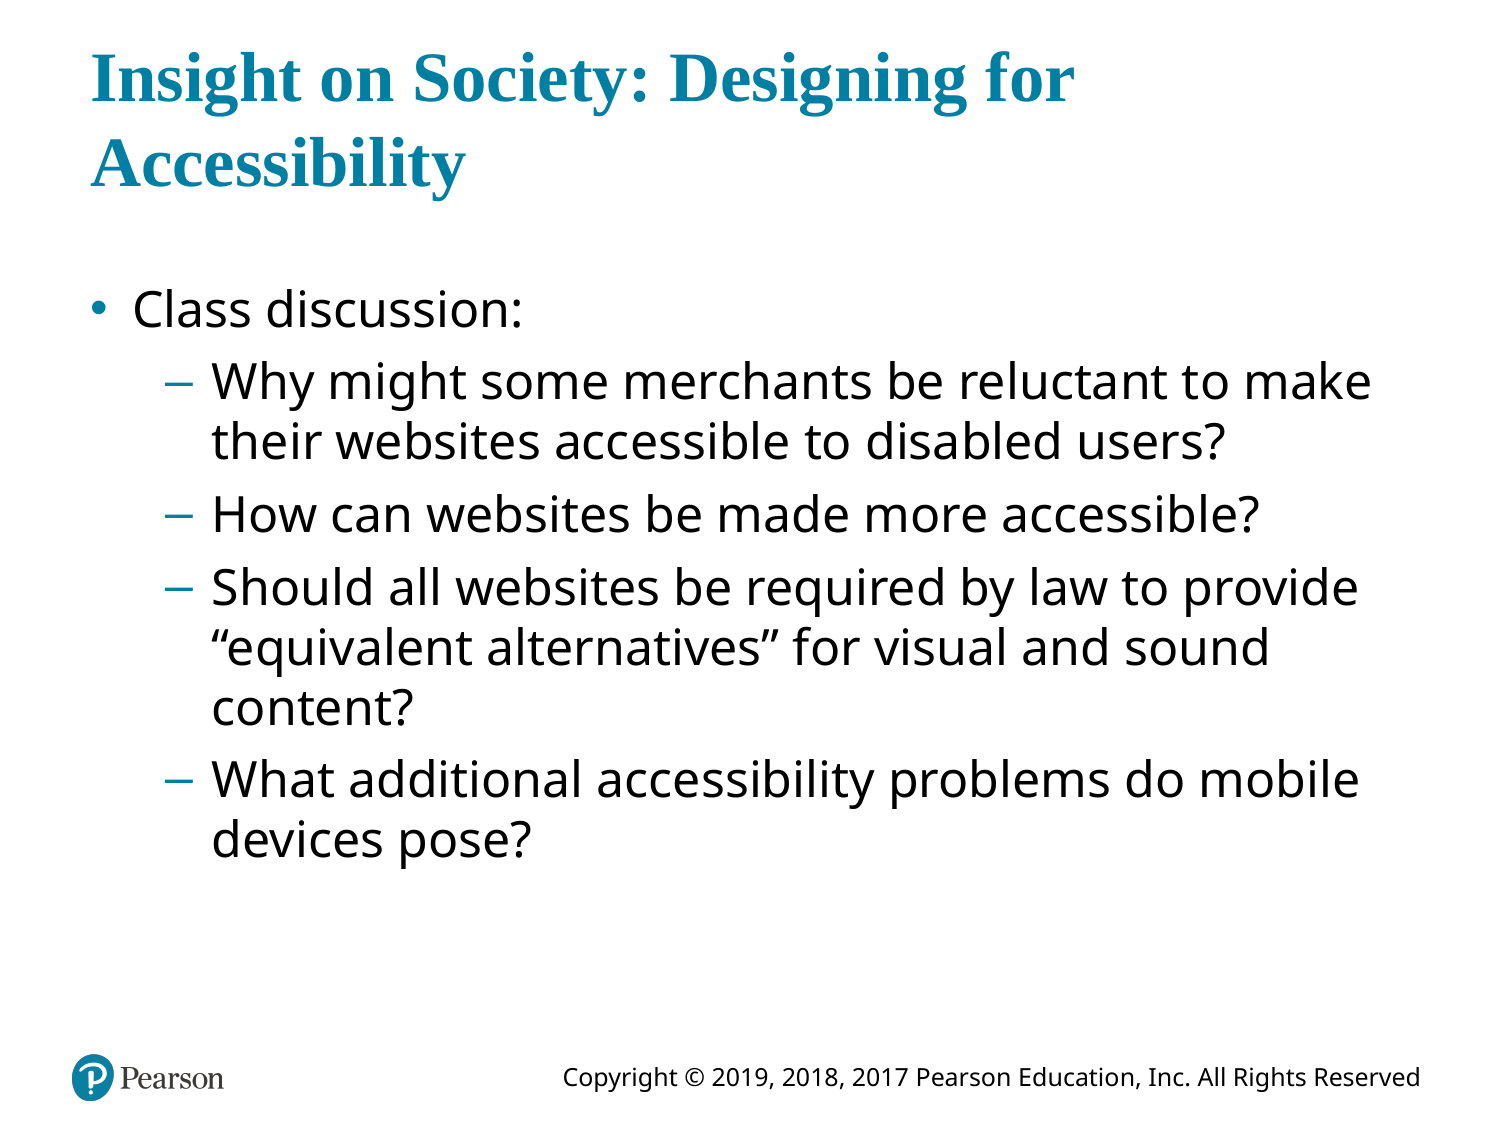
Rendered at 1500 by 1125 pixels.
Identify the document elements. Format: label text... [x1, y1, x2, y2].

picture [98, 1054, 224, 1101]
picture [72, 1054, 88, 1070]
picture [72, 1087, 83, 1101]
picture [80, 1063, 106, 1088]
list Class discussion: Why might some merchants be reluctant to make their websites accessible to disabled users? How can websites be made more accessible? Should all websites be required by law to provide “equivalent alternatives” for visual and sound content? What additional accessibility problems do mobile devices pose? [75, 262, 1425, 889]
title Insight on Society: Designing for Accessibility [75, 35, 1425, 216]
